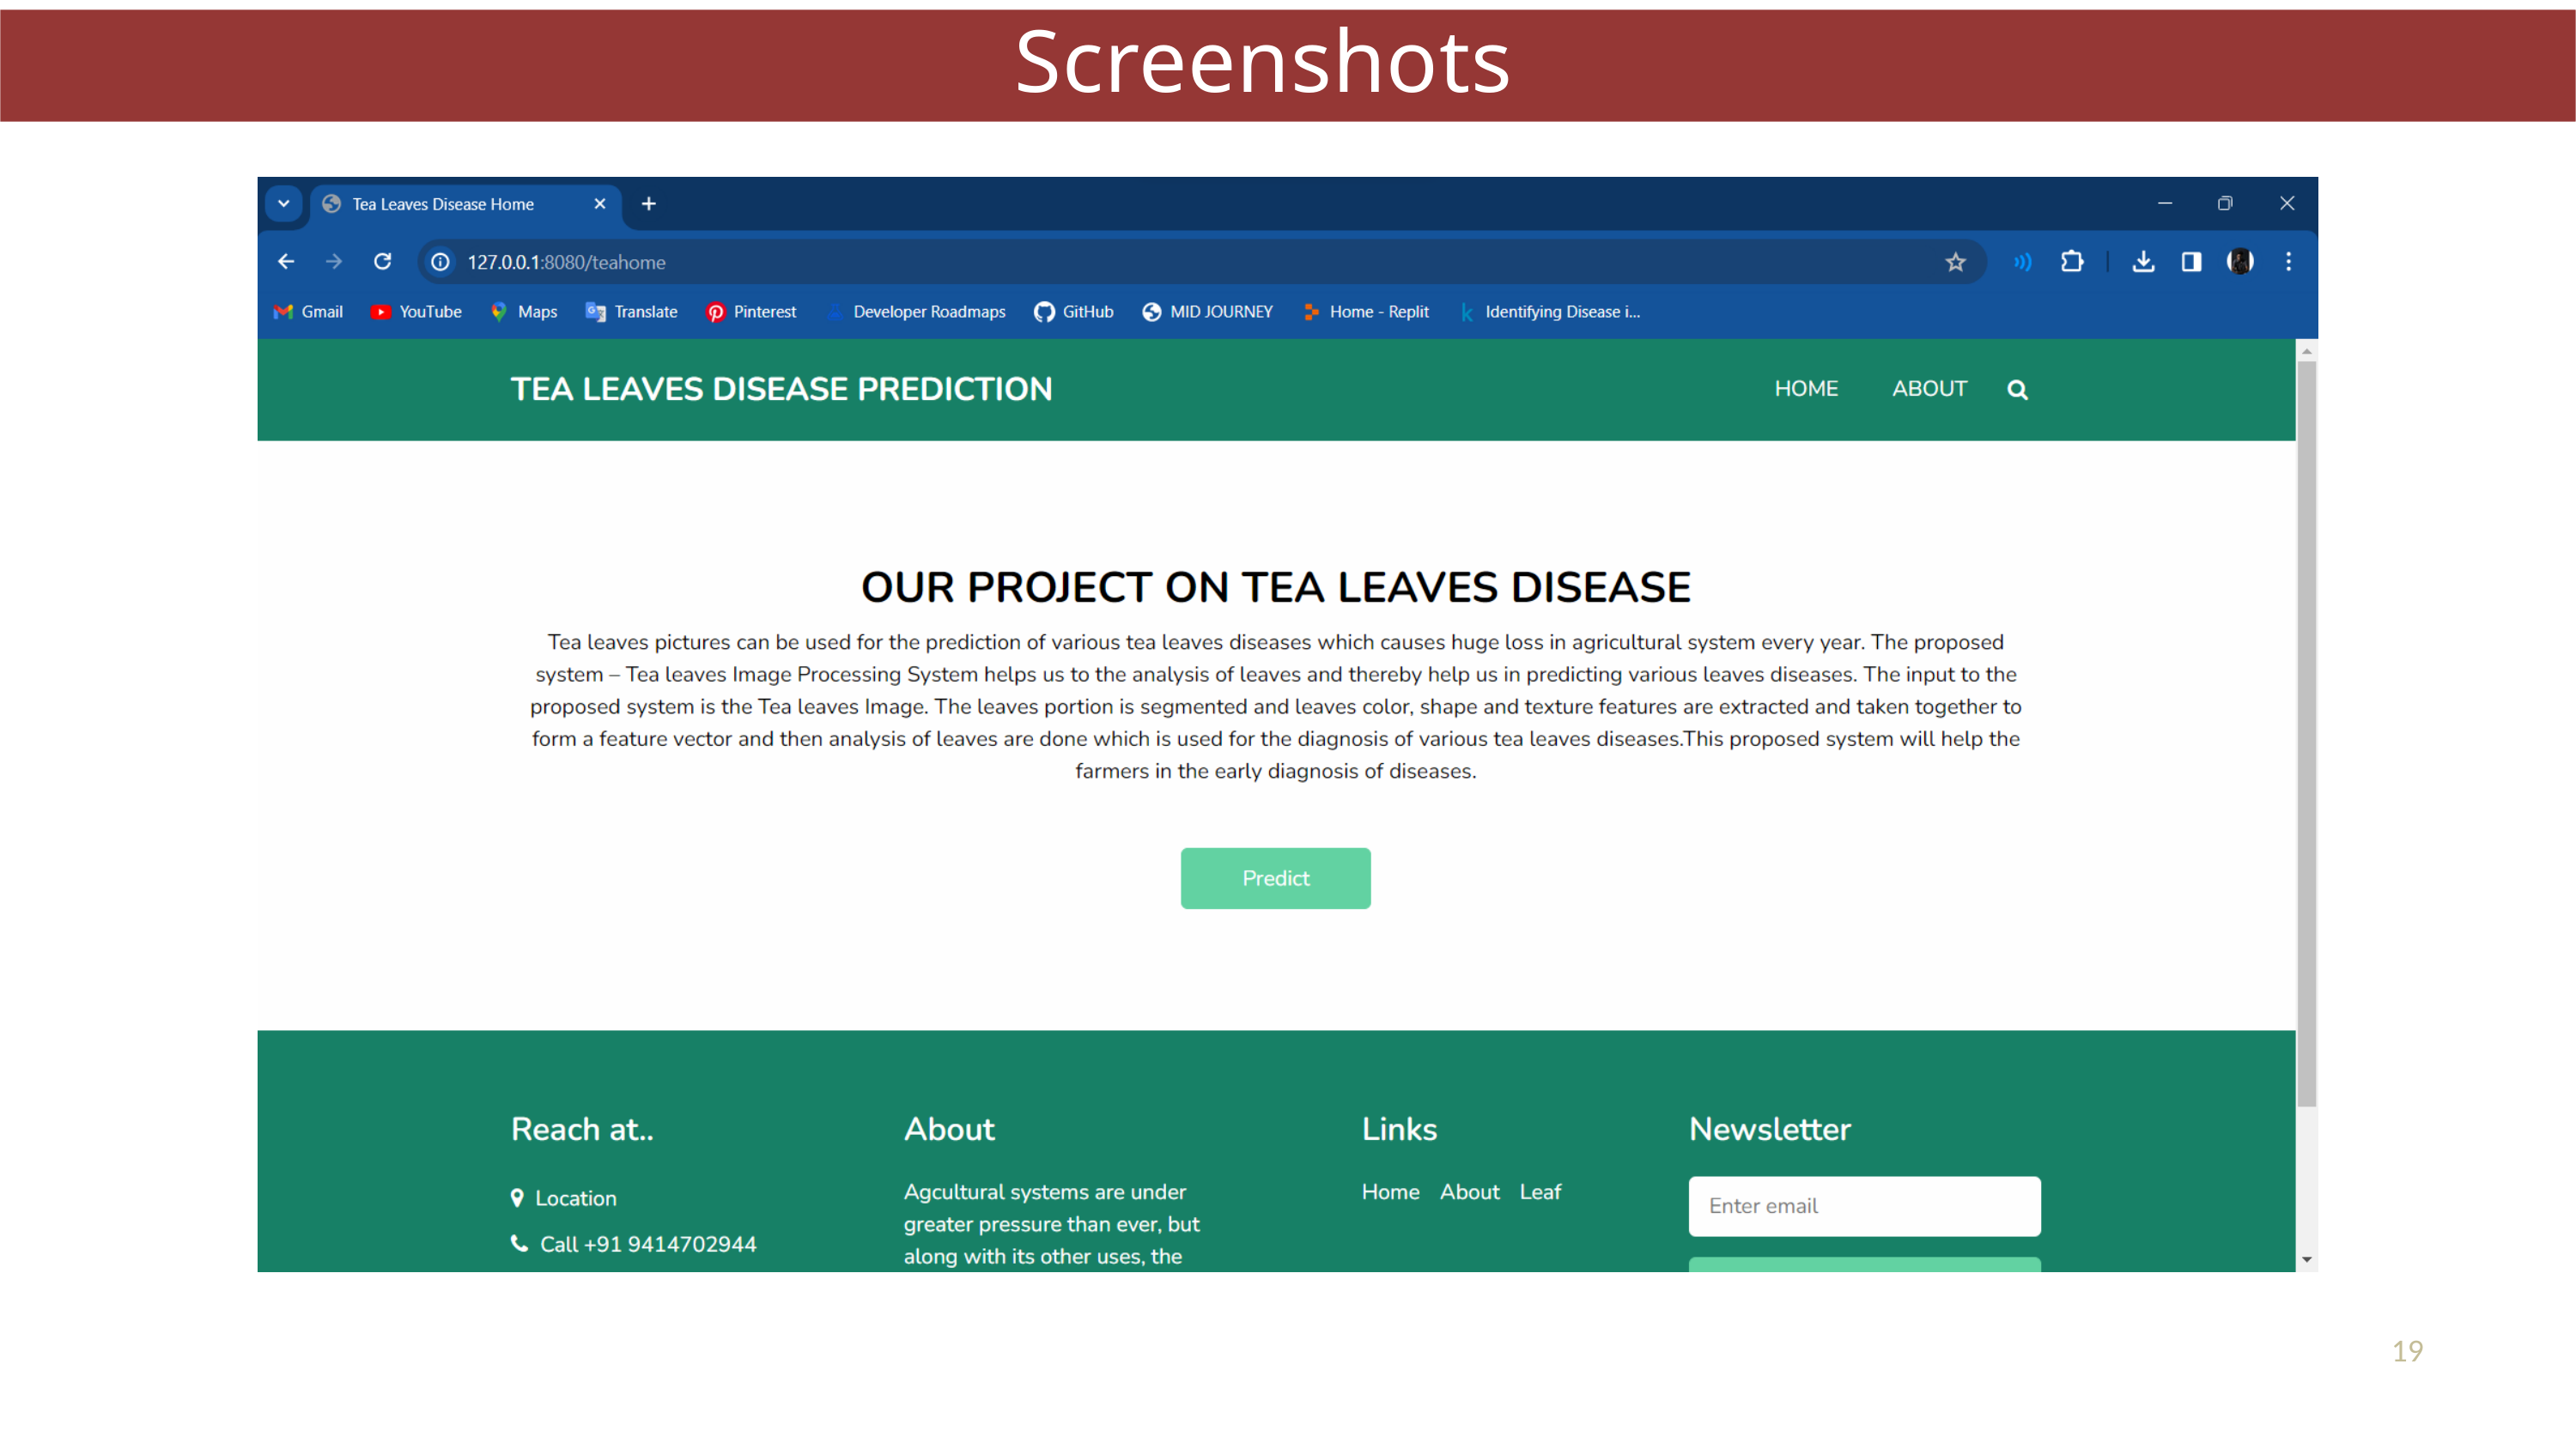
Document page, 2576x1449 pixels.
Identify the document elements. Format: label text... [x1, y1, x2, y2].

text_box 19 [2264, 1323, 2437, 1375]
picture [258, 176, 2318, 1272]
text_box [0, 9, 2576, 123]
